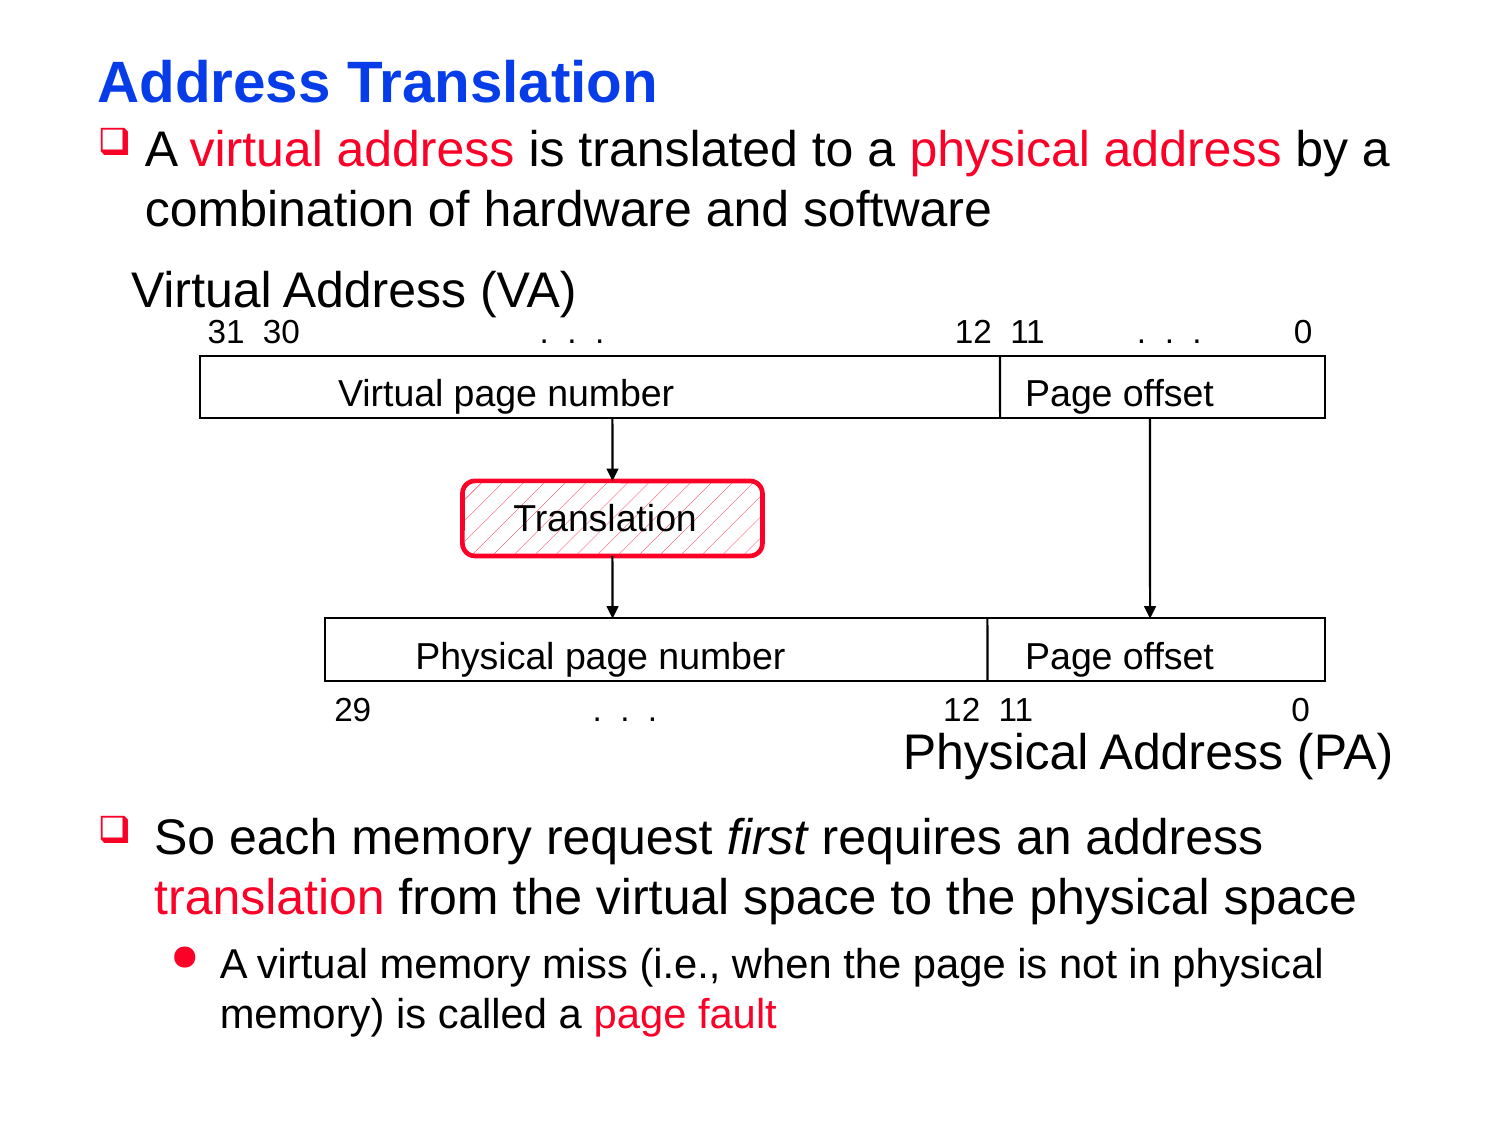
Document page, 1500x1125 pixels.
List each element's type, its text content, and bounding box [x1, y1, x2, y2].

title Address Translation [86, 49, 1126, 120]
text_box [462, 418, 1151, 619]
text_box A virtual address is translated to a physical address by a combination of hardware and software [87, 112, 1425, 241]
text_box Virtual Address (VA) [116, 249, 592, 325]
text_box 31 30 . . . 12 11 . . . 0 [192, 303, 1330, 358]
text_box Page offset [1010, 361, 1229, 422]
text_box [199, 358, 1325, 419]
text_box Virtual page number [323, 361, 689, 422]
list So each memory request first requires an address translation from the virtual space to the physical space A virtual memory miss (i.e., when the page is not in physical memory) is called a page fault [86, 799, 1426, 1044]
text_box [312, 618, 1413, 788]
